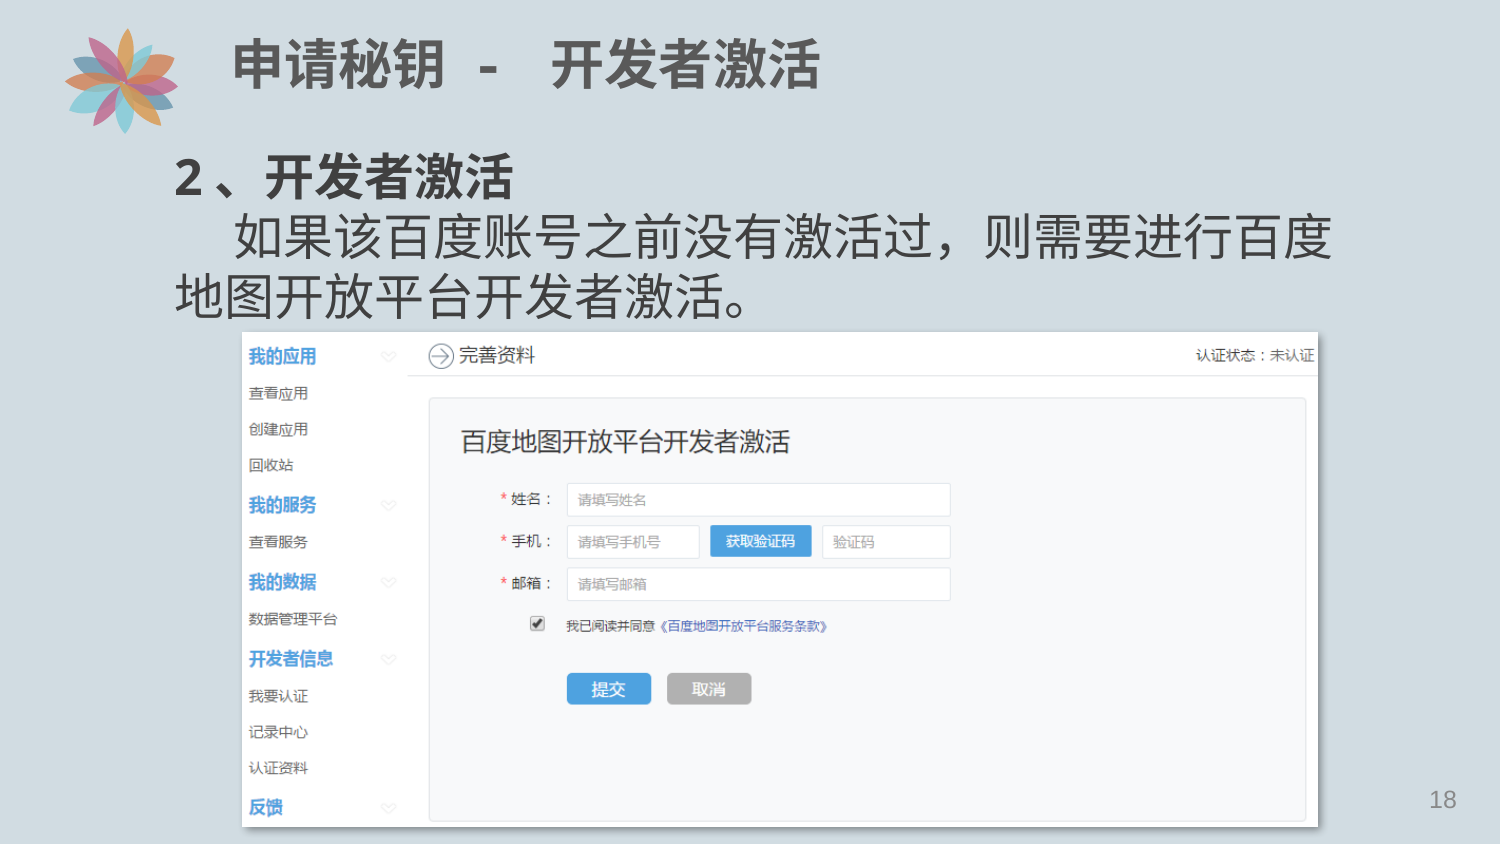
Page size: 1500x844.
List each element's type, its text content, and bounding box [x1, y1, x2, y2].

picture [241, 332, 1318, 827]
title 申请秘钥 - 开发者激活 [215, 23, 1400, 140]
text_box 2、开发者激活 如果该百度账号之前没有激活过，则需要进行百度地图开放平台开发者激活。 [159, 139, 1360, 333]
slide_number 17 [1364, 776, 1473, 822]
